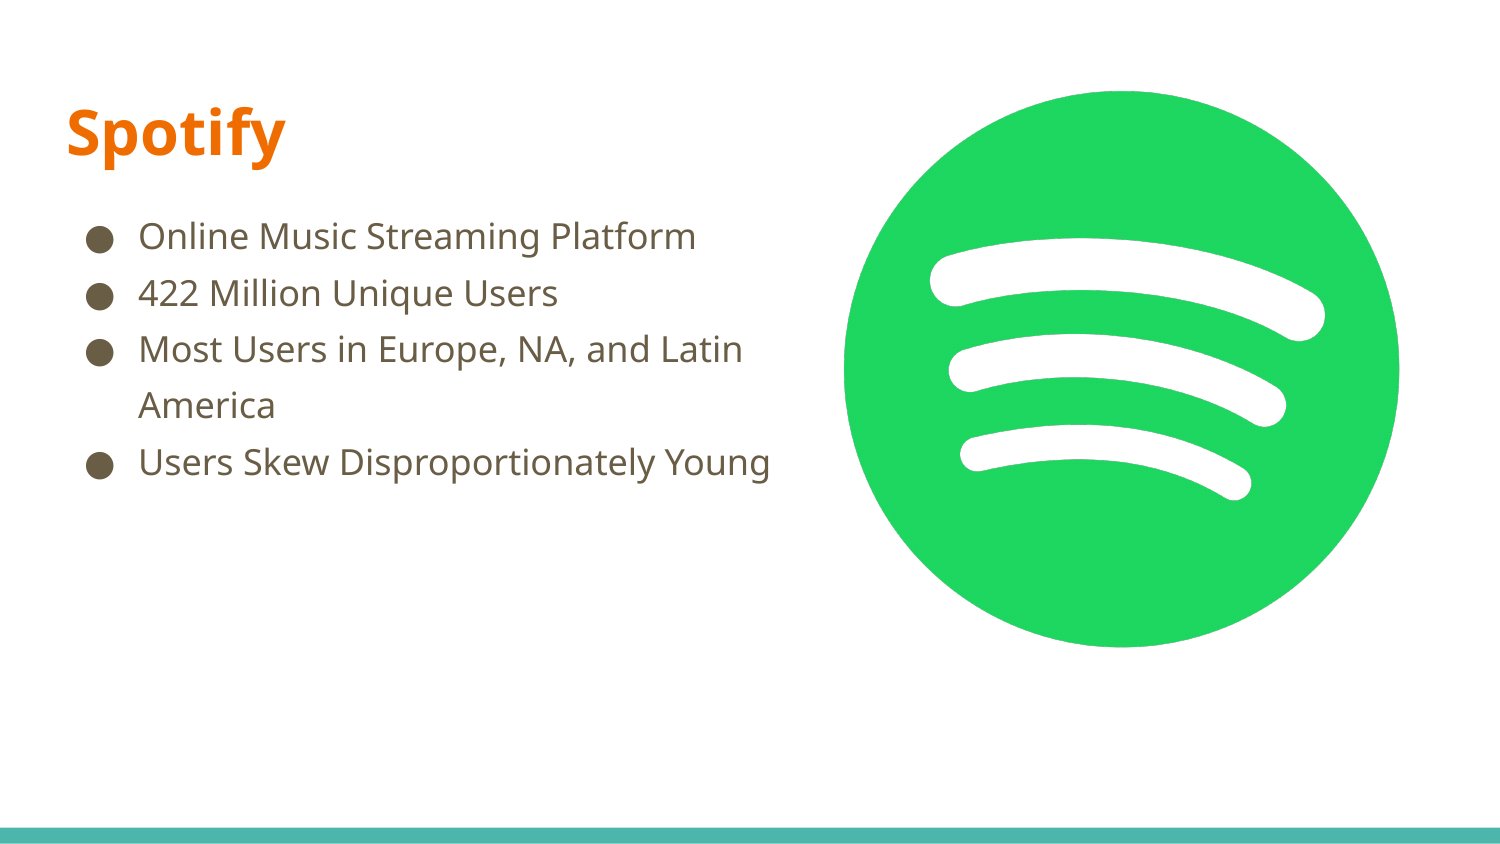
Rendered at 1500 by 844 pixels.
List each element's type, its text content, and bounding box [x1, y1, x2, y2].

picture [842, 90, 1401, 648]
list Online Music Streaming Platform 422 Million Unique Users Most Users in Europe, NA, and Latin America Users Skew Disproportionately Young [51, 189, 792, 549]
title Spotify [51, 72, 1449, 189]
